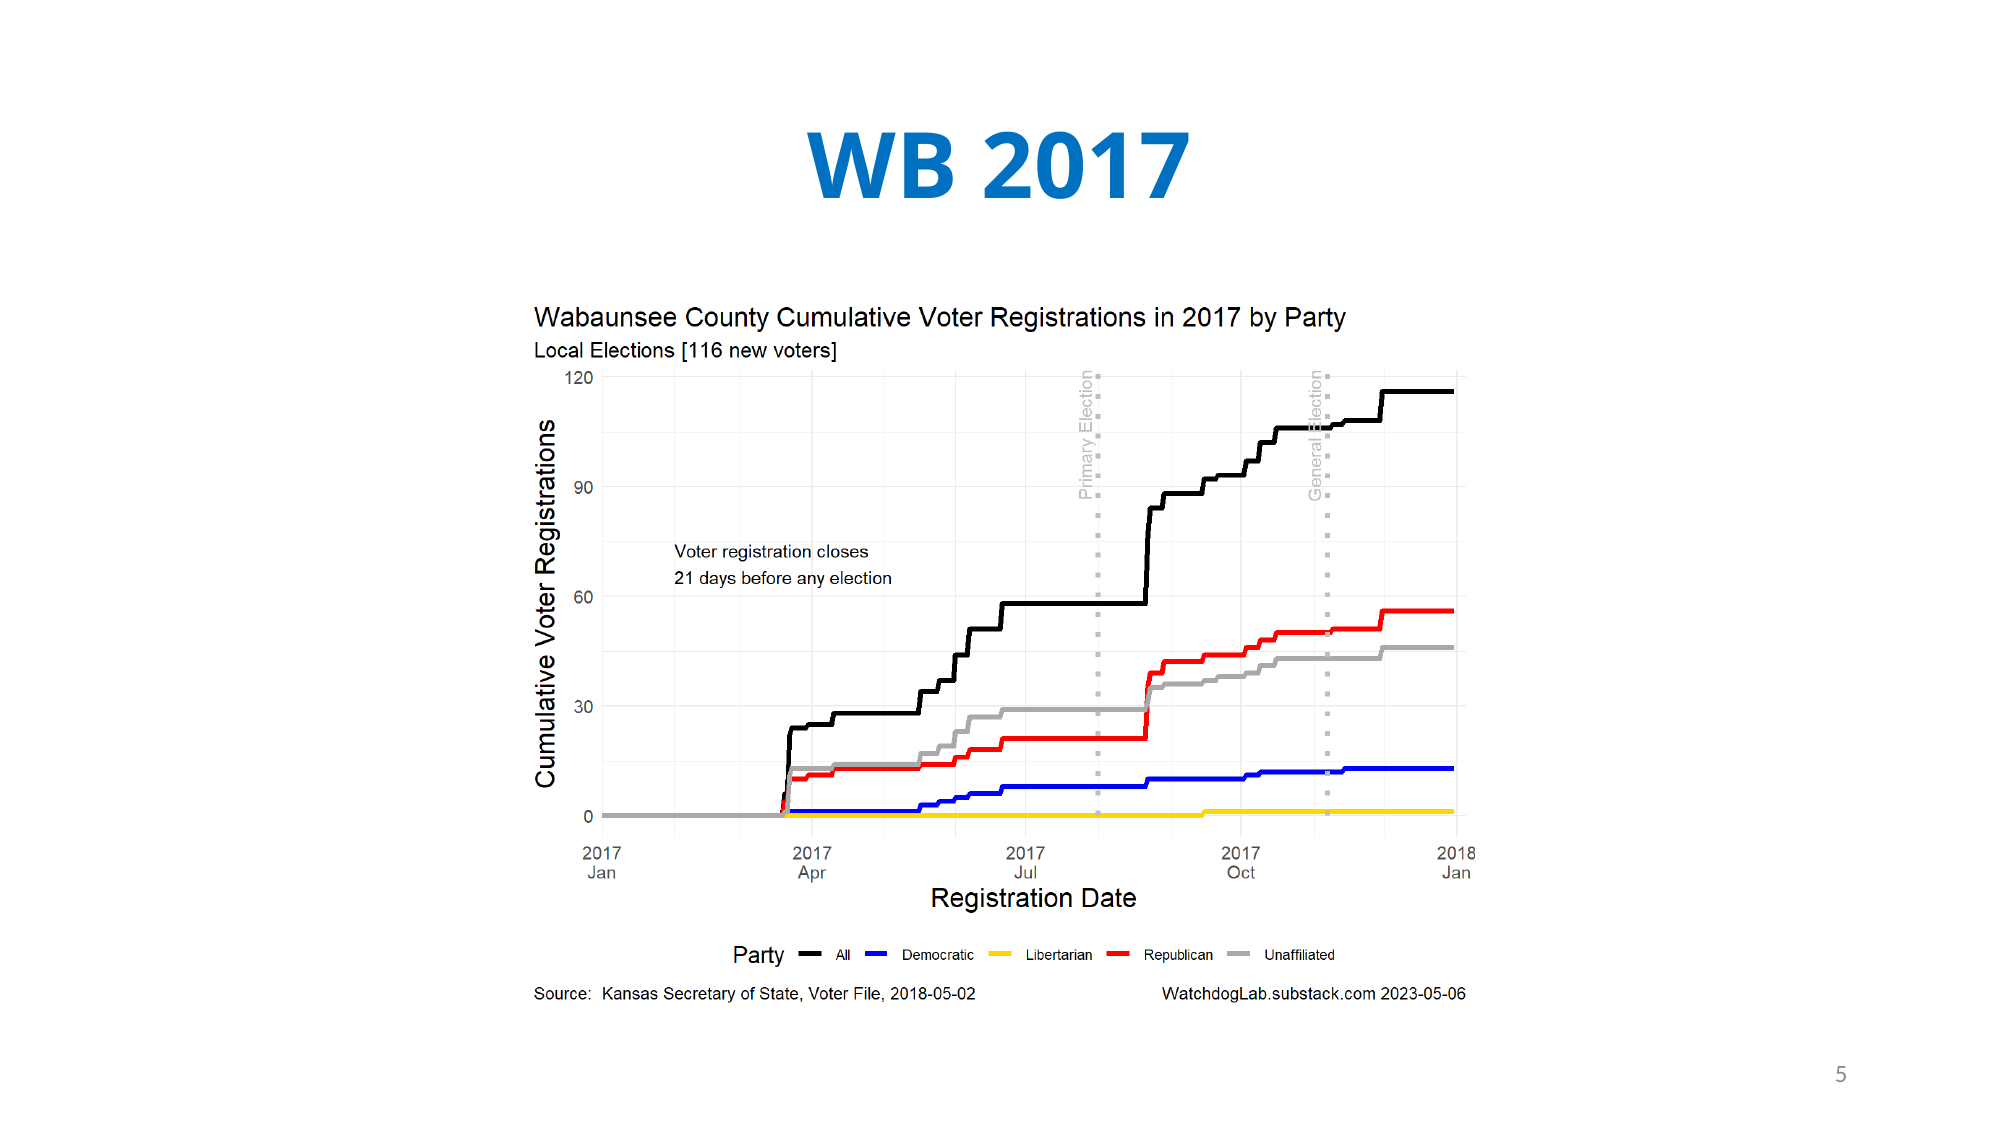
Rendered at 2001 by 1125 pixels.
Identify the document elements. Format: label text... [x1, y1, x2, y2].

slide_number ‹#› [1412, 1042, 1863, 1103]
title WB 2017 [137, 59, 1863, 278]
picture [524, 297, 1475, 1011]
